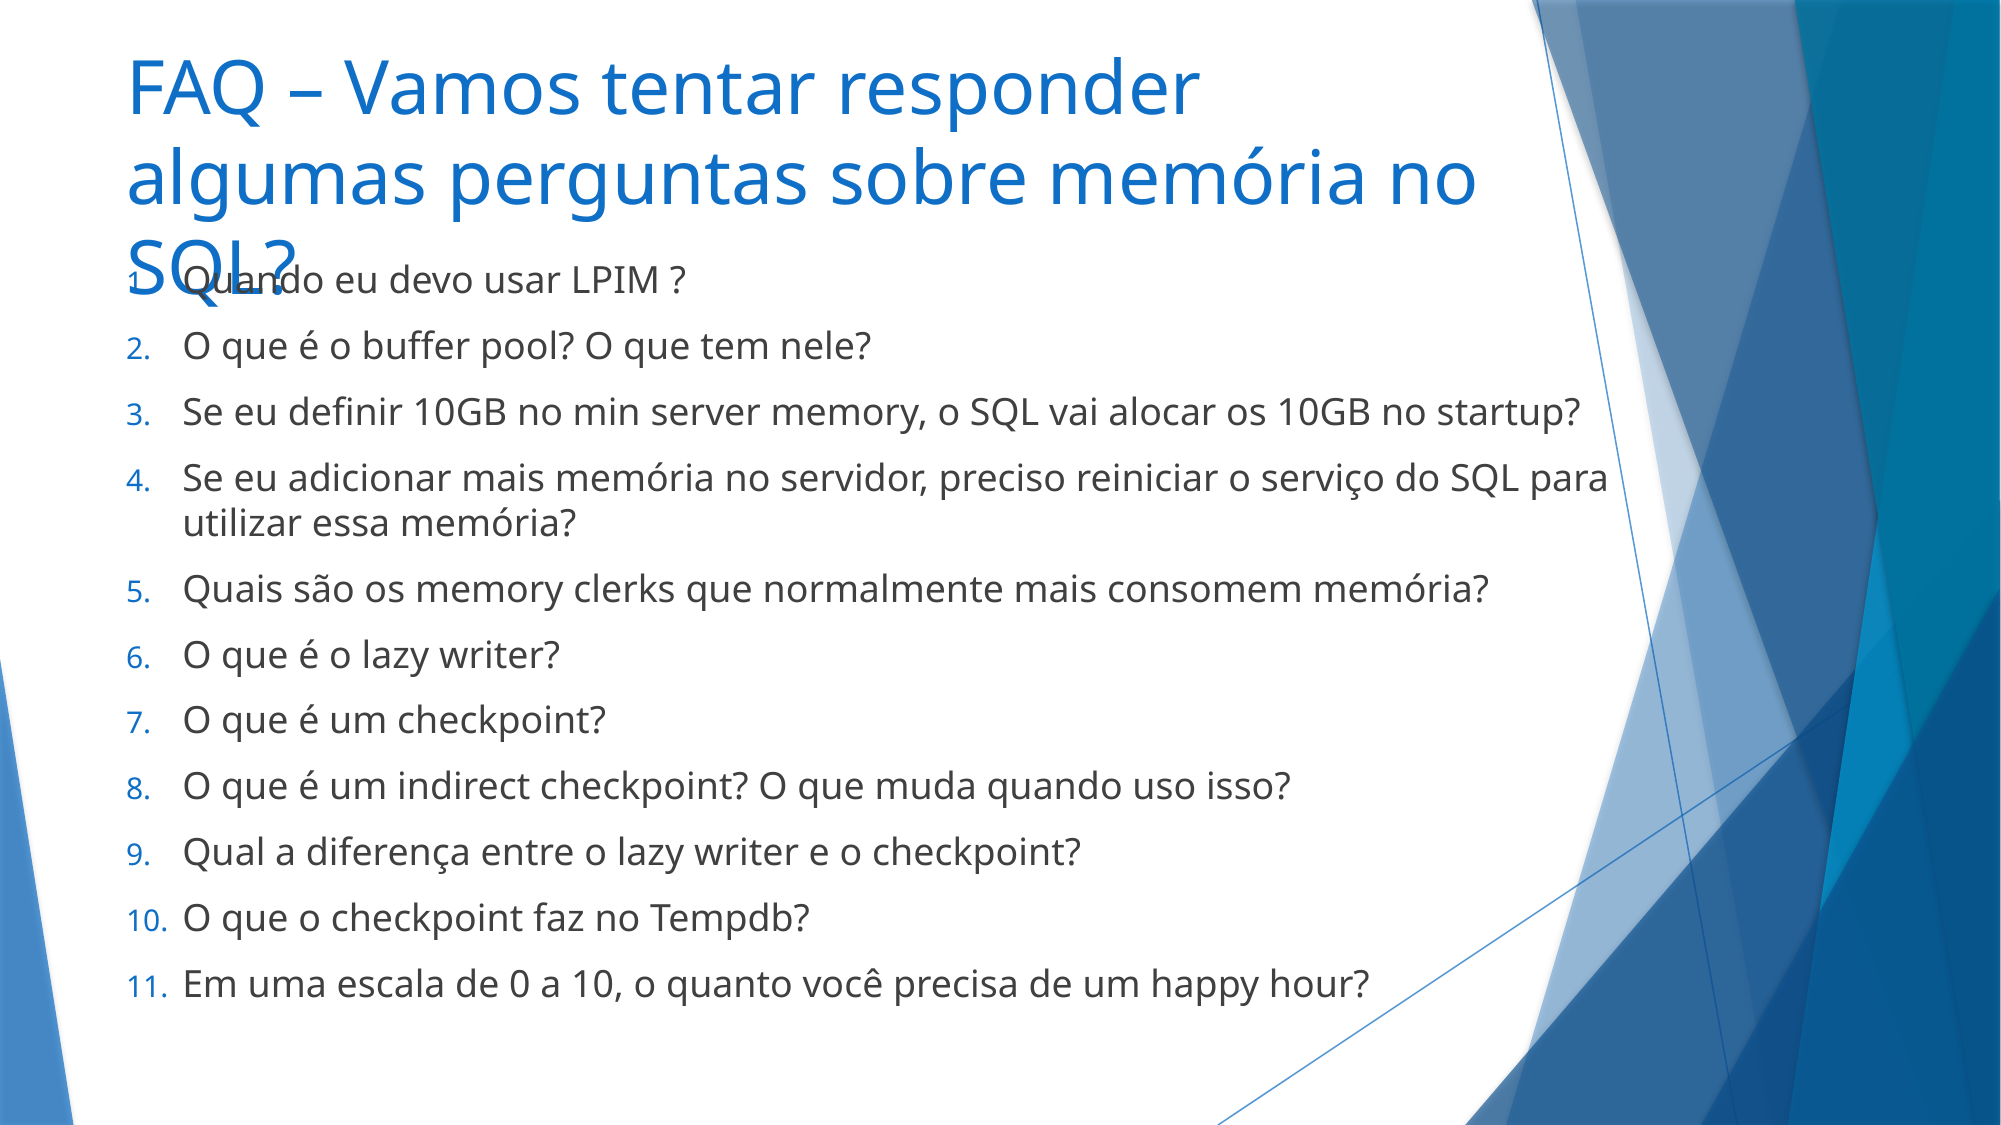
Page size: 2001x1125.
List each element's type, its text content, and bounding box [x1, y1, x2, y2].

list Quando eu devo usar LPIM ? O que é o buffer pool? O que tem nele? Se eu definir 10GB no min server memory, o SQL vai alocar os 10GB no startup? Se eu adicionar mais memória no servidor, preciso reiniciar o serviço do SQL para utilizar essa memória? Quais são os memory clerks que normalmente mais consomem memória? O que é o lazy writer? O que é um checkpoint? O que é um indirect checkpoint? O que muda quando uso isso? Qual a diferença entre o lazy writer e o checkpoint? O que o checkpoint faz no Tempdb? Em uma escala de 0 a 10, o quanto você precisa de um happy hour? [111, 248, 1647, 1065]
title FAQ – Vamos tentar responder algumas perguntas sobre memória no SQL? [111, 32, 1522, 248]
